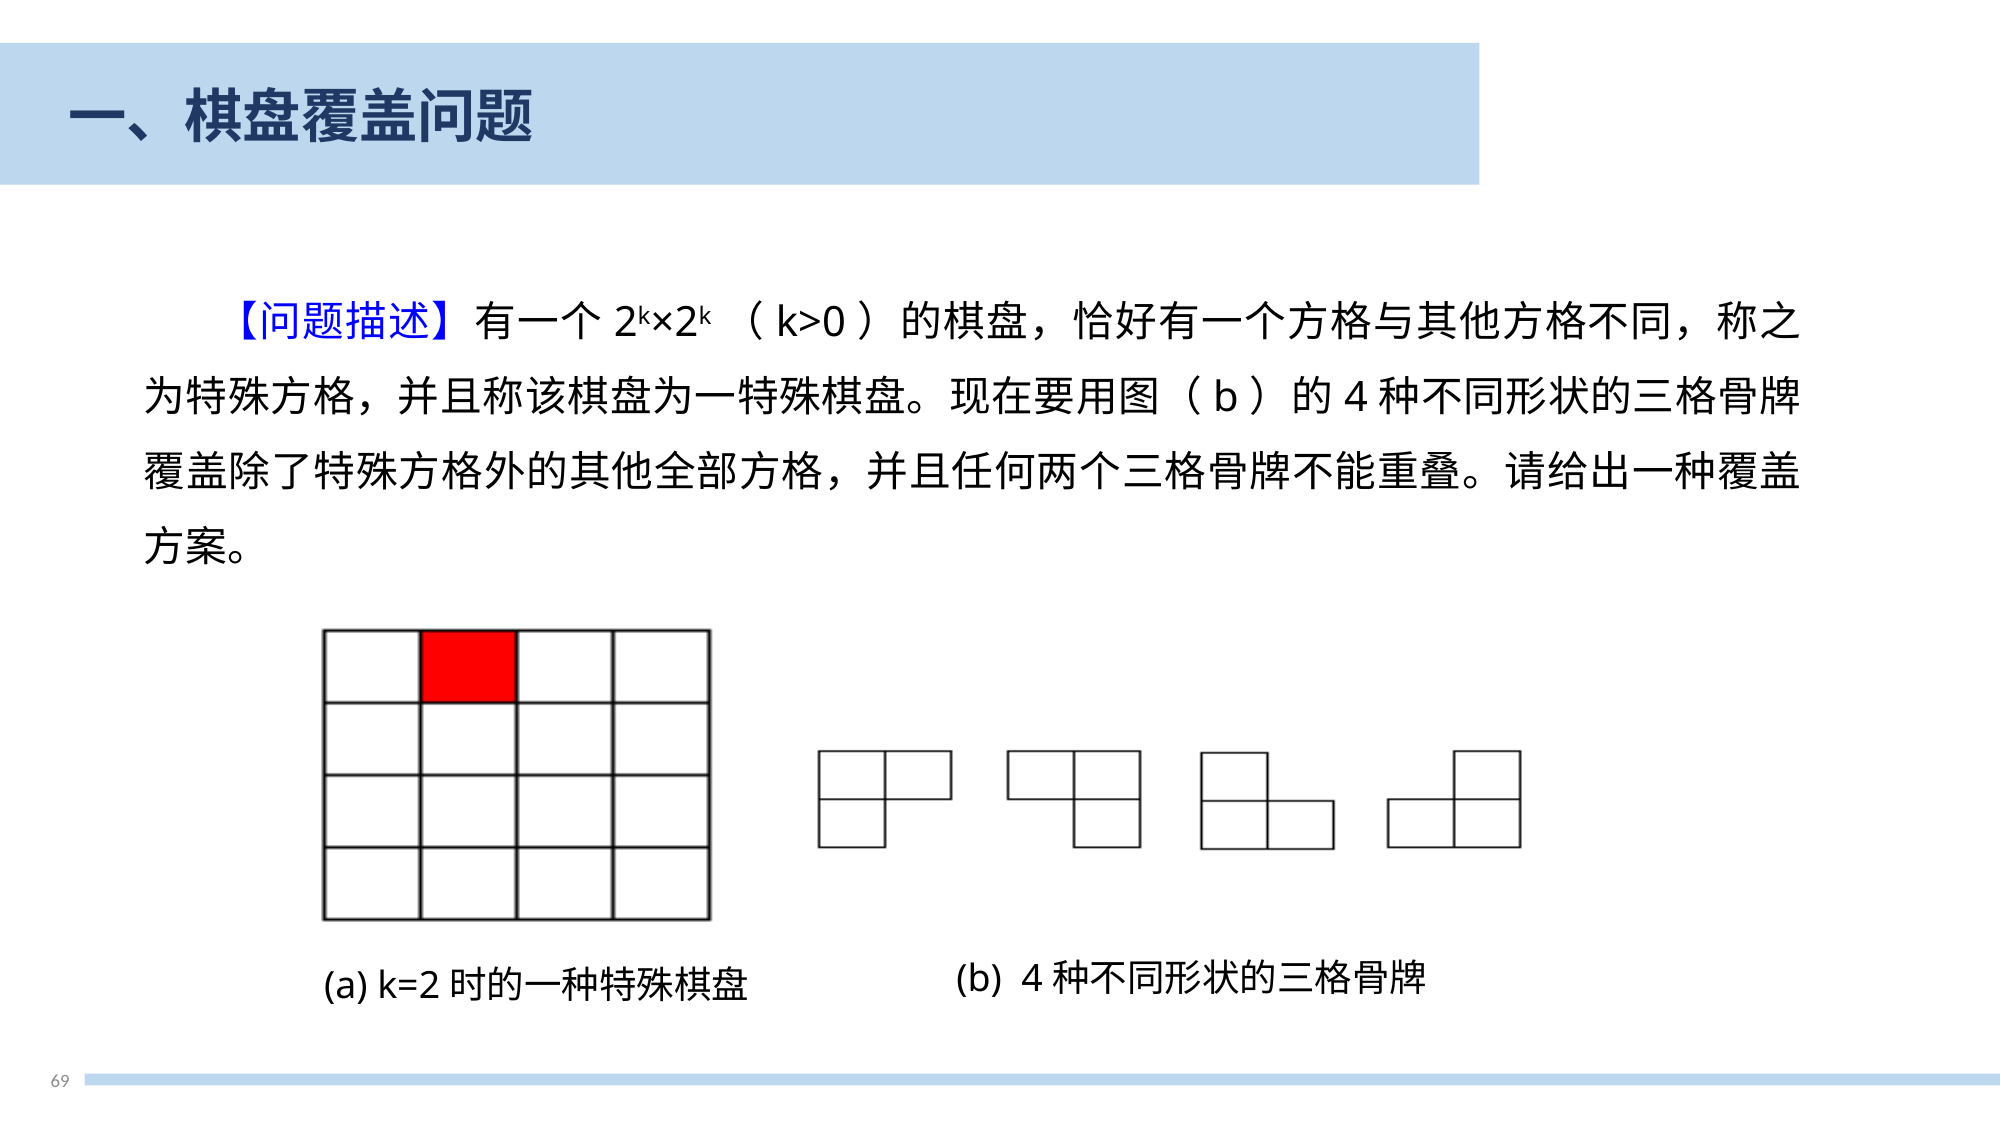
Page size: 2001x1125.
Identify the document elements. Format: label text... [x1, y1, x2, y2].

picture [789, 718, 1547, 876]
text_box (b) 4种不同形状的三格骨牌 [956, 953, 1512, 1015]
text_box (a) k=2时的一种特殊棋盘 [309, 953, 790, 1014]
slide_number 69 [0, 1049, 85, 1110]
picture [309, 619, 731, 933]
text_box 【问题描述】有一个2k×2k（k>0）的棋盘，恰好有一个方格与其他方格不同，称之为特殊方格，并且称该棋盘为一特殊棋盘。现在要用图（b）的4种不同形状的三格骨牌覆盖除了特殊方格外的其他全部方格，并且任何两个三格骨牌不能重叠。请给出一种覆盖方案。 [128, 262, 1817, 578]
list 一、棋盘覆盖问题 [0, 42, 1480, 185]
